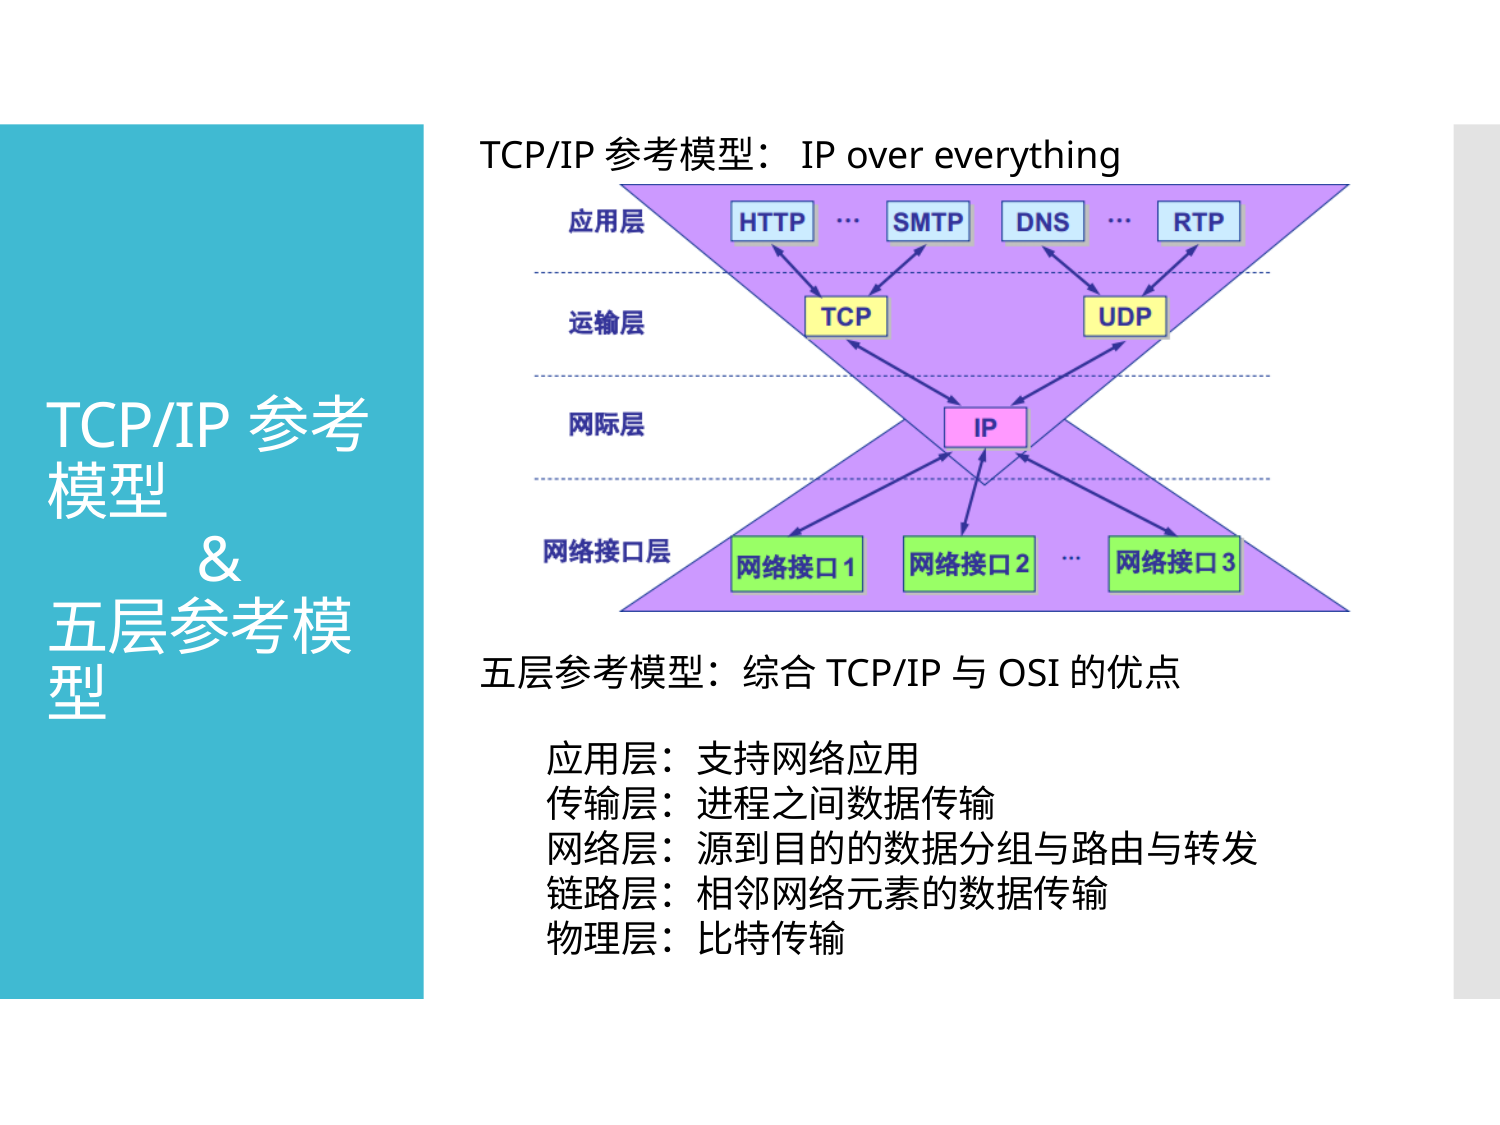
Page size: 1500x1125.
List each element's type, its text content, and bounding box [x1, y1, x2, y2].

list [531, 184, 1353, 612]
title TCP/IP参考模型 & 五层参考模型 [31, 184, 394, 940]
text_box 应用层：支持网络应用 传输层：进程之间数据传输 网络层：源到目的的数据分组与路由与转发 链路层：相邻网络元素的数据传输 物理层：比特传输 [531, 728, 1335, 968]
text_box 五层参考模型：综合TCP/IP与OSI的优点 [464, 641, 1215, 702]
text_box TCP/IP参考模型：IP over everything [464, 123, 1155, 184]
